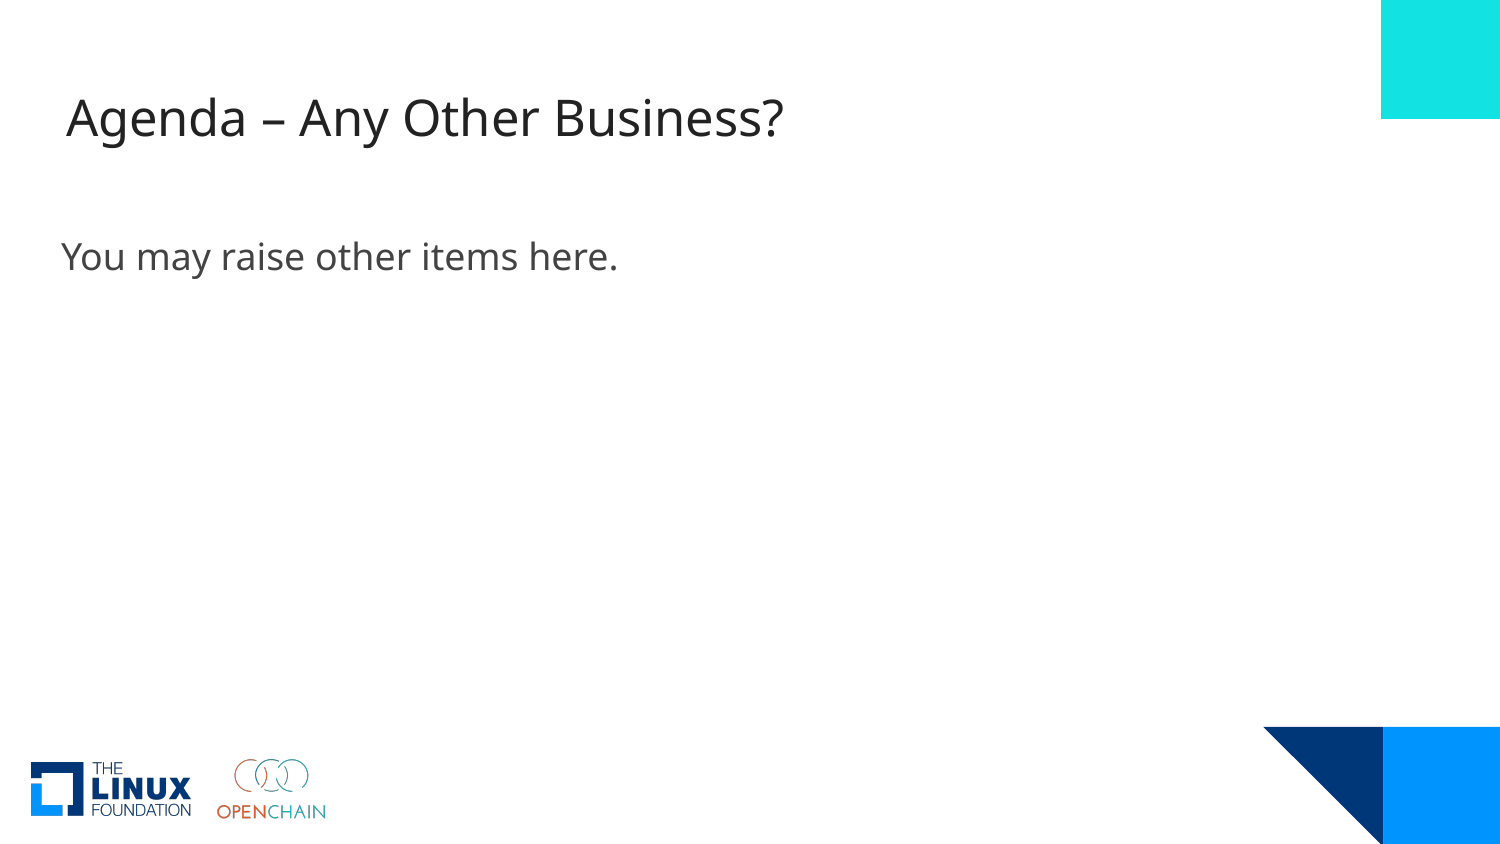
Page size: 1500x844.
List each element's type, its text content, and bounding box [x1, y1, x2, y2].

title Agenda – Any Other Business? [51, 67, 1449, 167]
picture [31, 762, 191, 816]
list You may raise other items here. [46, 207, 1444, 756]
picture [215, 757, 327, 821]
